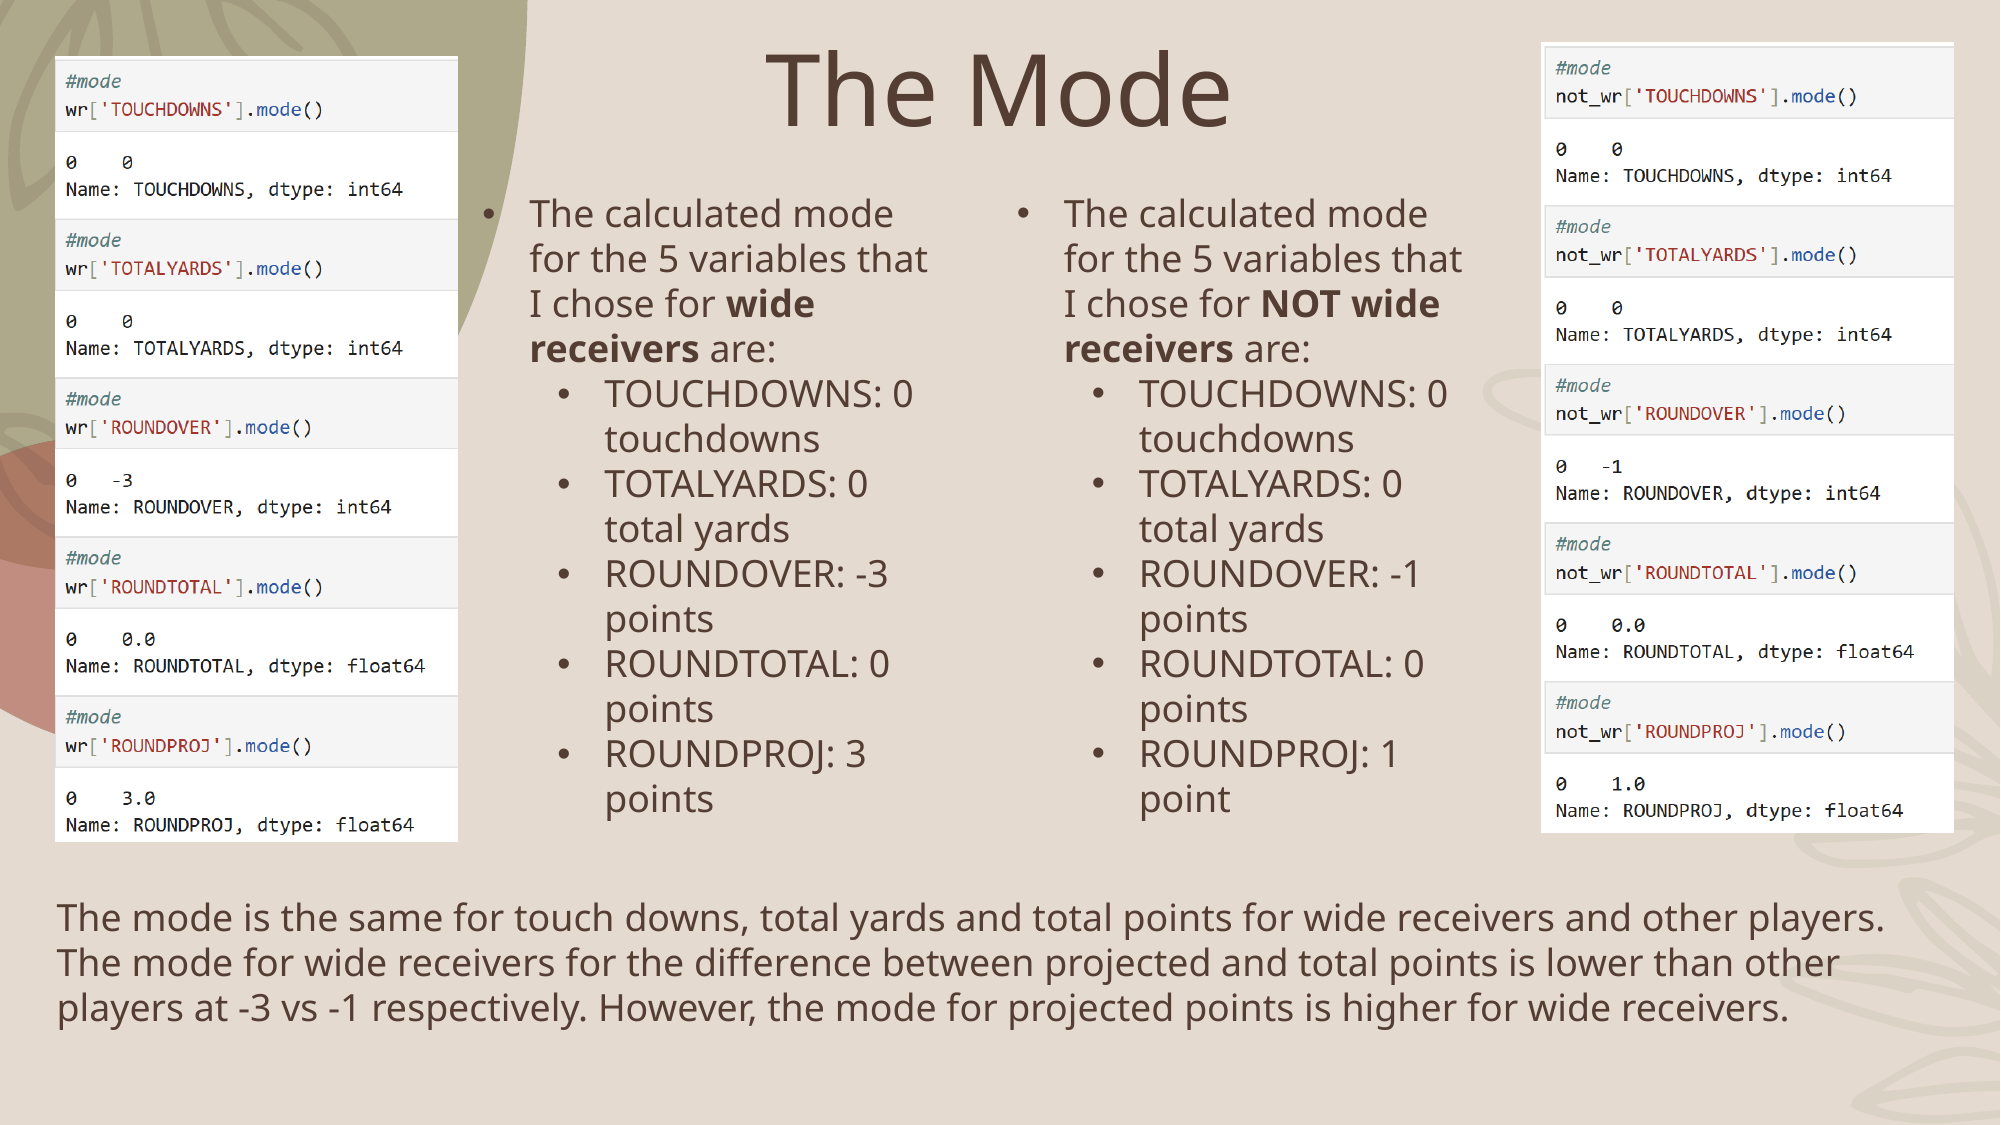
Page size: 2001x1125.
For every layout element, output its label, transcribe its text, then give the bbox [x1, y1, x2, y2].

picture [0, 56, 458, 842]
title The Mode [150, 27, 1850, 156]
text_box The mode is the same for touch downs, total yards and total points for wide receivers and other players. The mode for wide receivers for the difference between projected and total points is lower than other players at -3 vs -1 respectively. However, the mode for projected points is higher for wide receivers. [41, 886, 1936, 1037]
picture [1541, 42, 1954, 833]
text_box The calculated mode for the 5 variables that I chose for NOT wide receivers are: TOUCHDOWNS: 0 touchdowns TOTALYARDS: 0 total yards ROUNDOVER: -1 points ROUNDTOTAL: 0 points ROUNDPROJ: 1 point [1002, 182, 1500, 828]
text_box The calculated mode for the 5 variables that I chose for wide receivers are: TOUCHDOWNS: 0 touchdowns TOTALYARDS: 0 total yards ROUNDOVER: -3 points ROUNDTOTAL: 0 points ROUNDPROJ: 3 points [467, 183, 966, 828]
